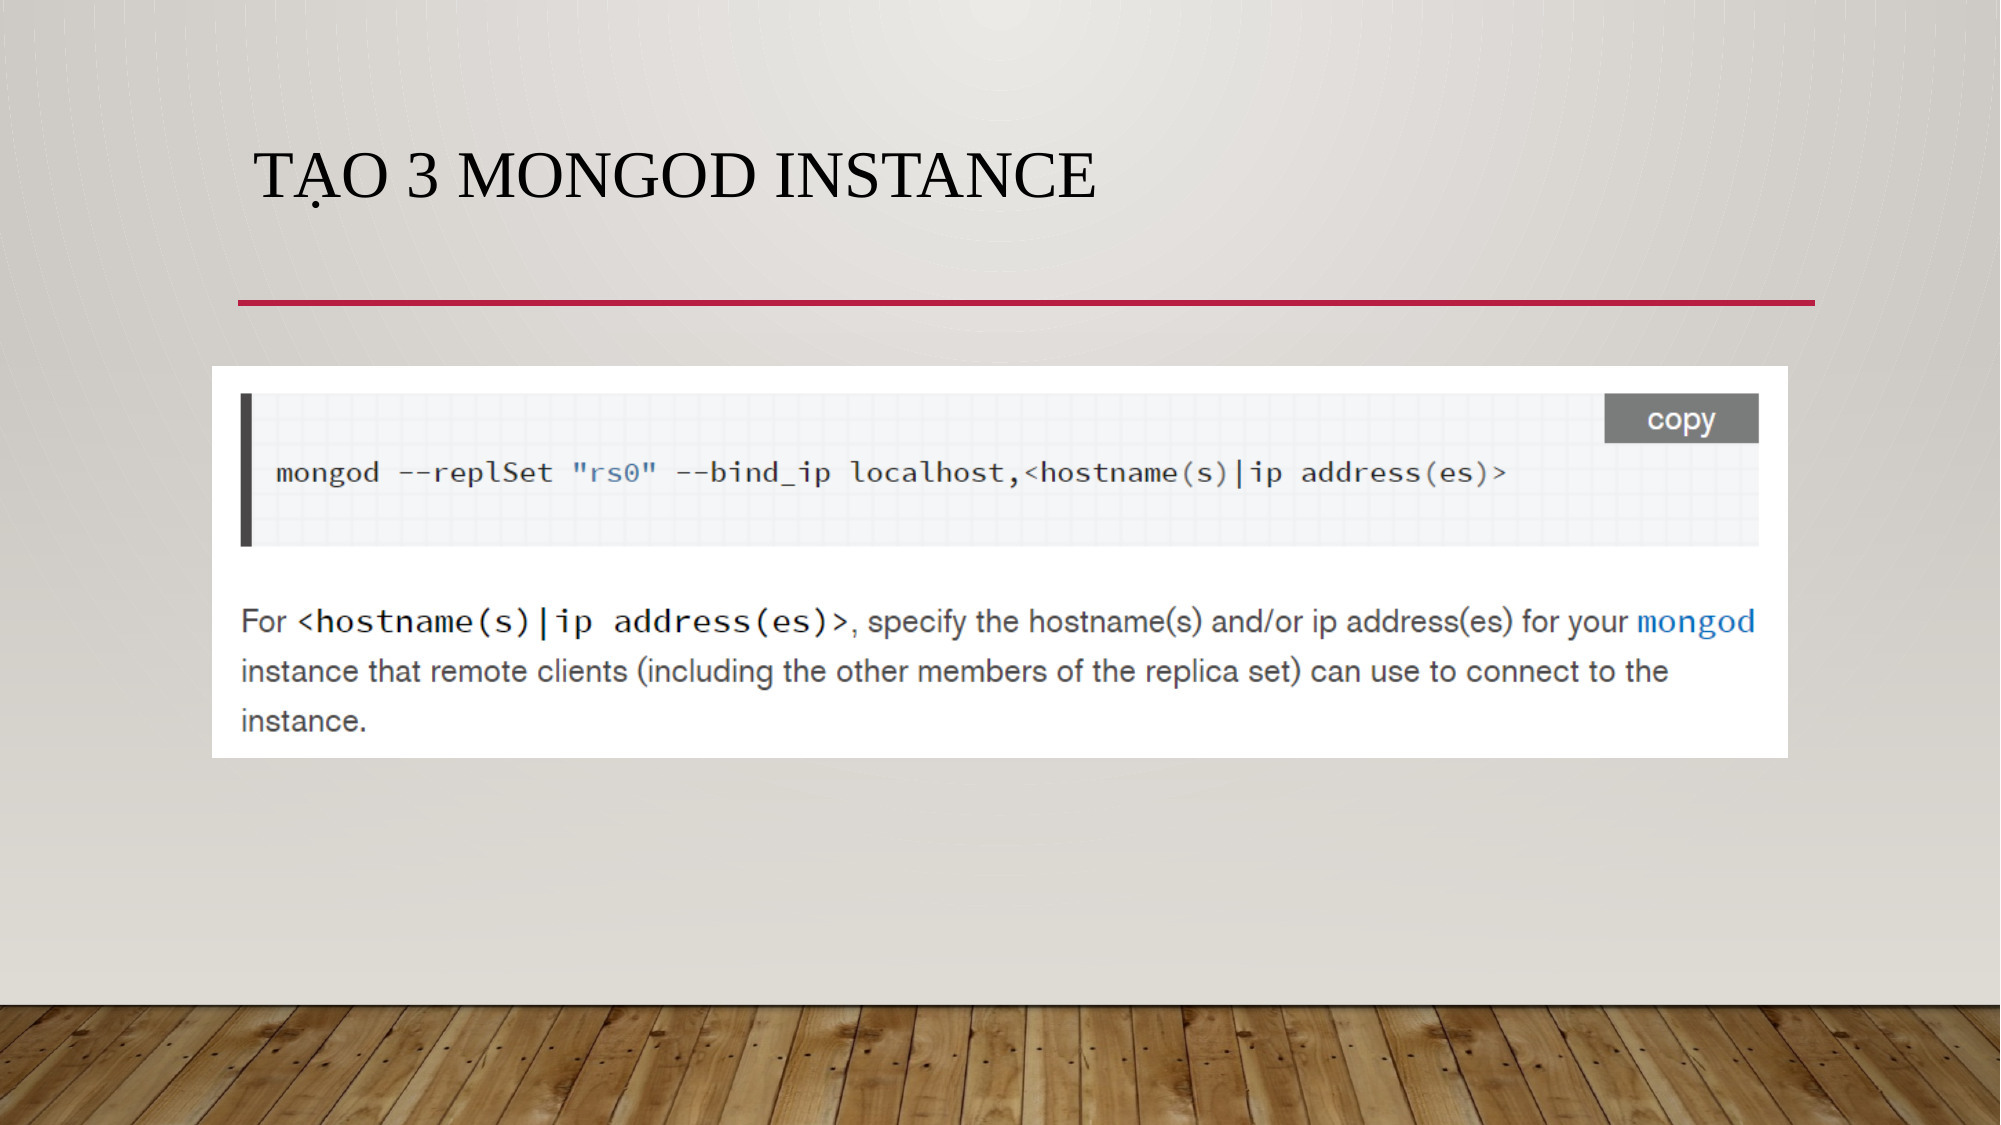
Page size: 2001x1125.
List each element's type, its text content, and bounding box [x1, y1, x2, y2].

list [211, 366, 1788, 759]
title Tạo 3 mongod instance [238, 131, 1814, 305]
picture [0, 1005, 2000, 1125]
